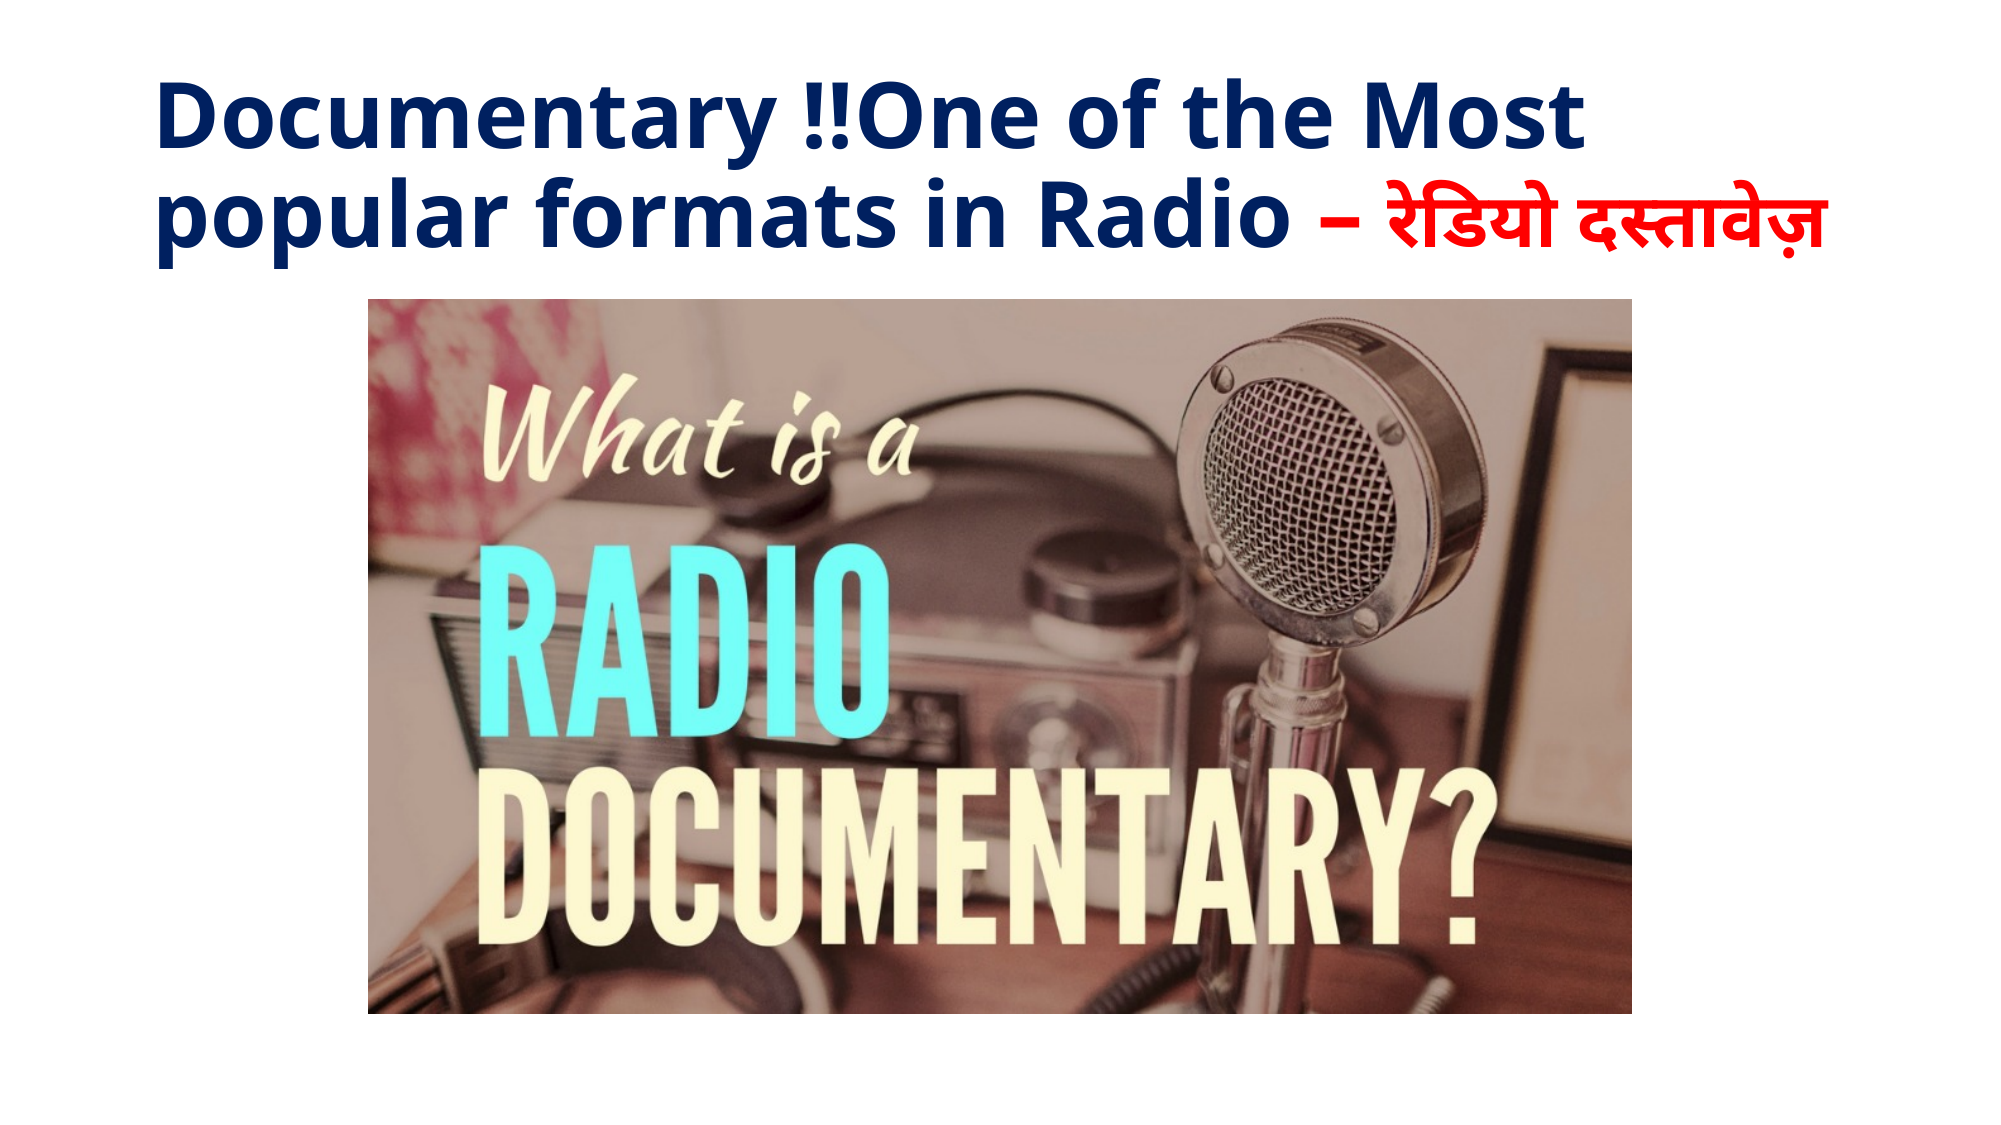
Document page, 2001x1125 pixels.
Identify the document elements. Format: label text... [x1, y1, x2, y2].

title Documentary !!One of the Most popular formats in Radio – रेडियो दस्तावेज़ [137, 59, 1863, 278]
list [368, 299, 1632, 1014]
